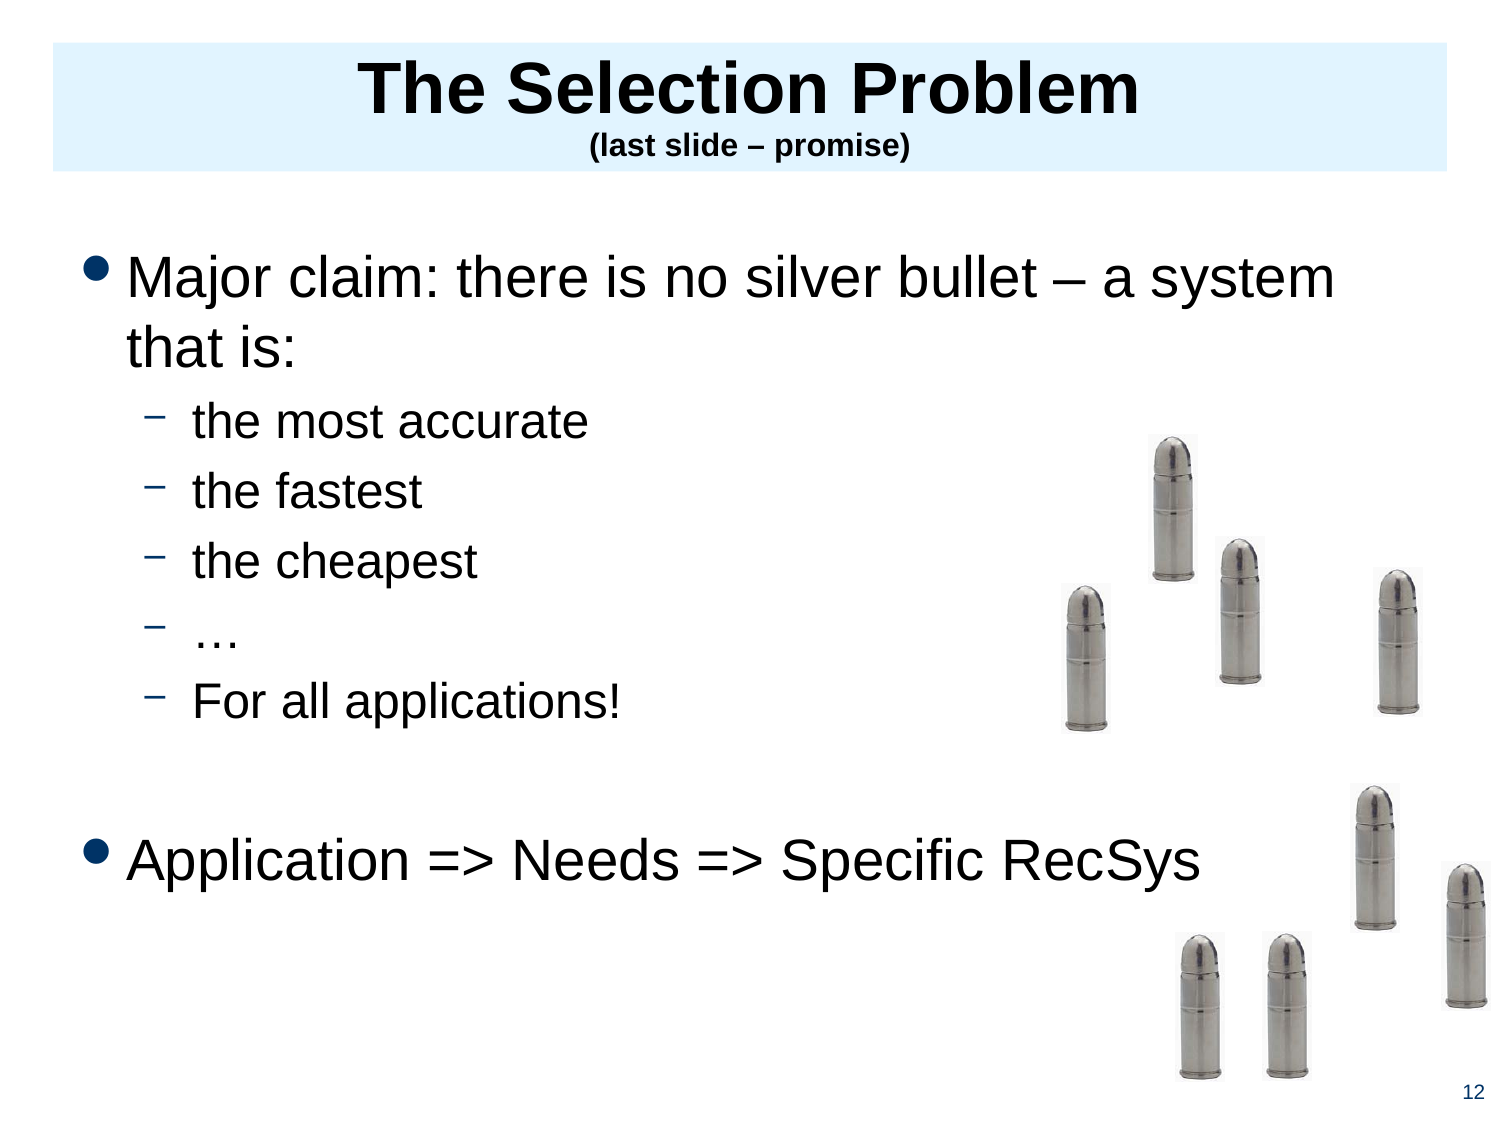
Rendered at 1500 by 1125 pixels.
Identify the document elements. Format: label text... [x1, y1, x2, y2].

picture [1147, 434, 1198, 585]
picture [1262, 930, 1312, 1081]
picture [1215, 536, 1265, 687]
slide_number 12 [1439, 1051, 1500, 1112]
picture [1060, 583, 1111, 734]
picture [1441, 861, 1491, 1011]
picture [1349, 783, 1400, 933]
title The Selection Problem (last slide – promise) [53, 42, 1447, 172]
picture [1174, 932, 1225, 1083]
list Major claim: there is no silver bullet – a system that is: the most accurate the fastest the cheapest … For all applications! Application => Needs => Specific RecSys [64, 231, 1436, 1047]
picture [1373, 566, 1423, 717]
